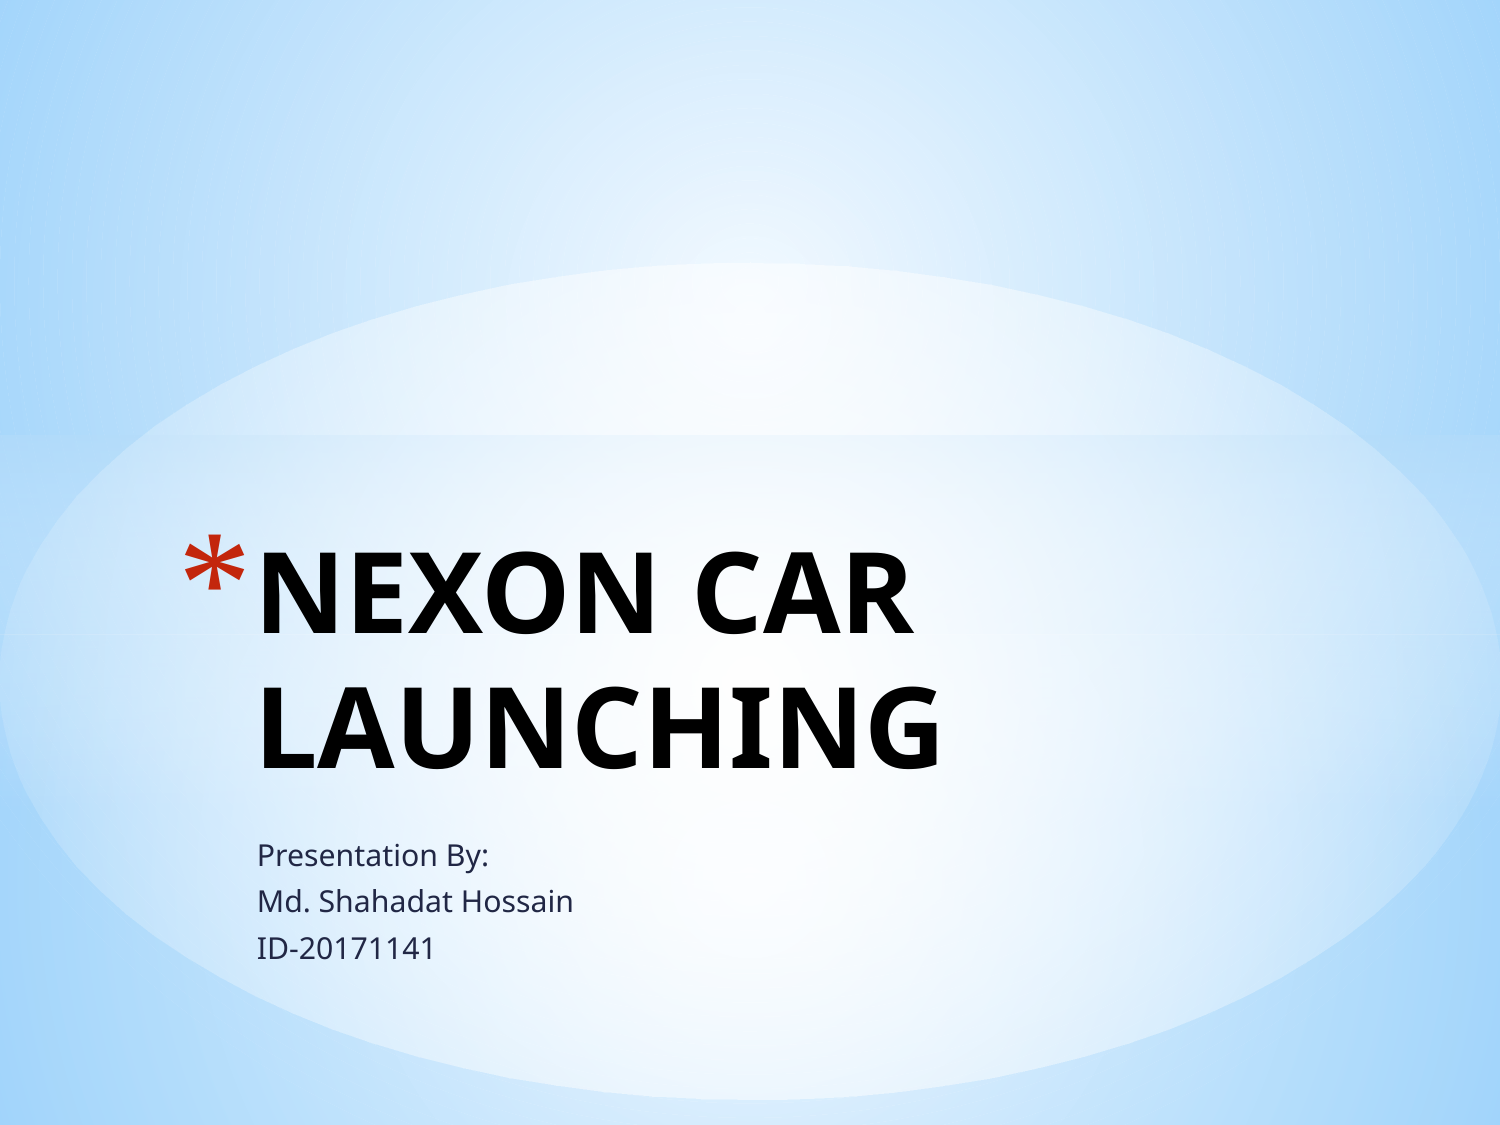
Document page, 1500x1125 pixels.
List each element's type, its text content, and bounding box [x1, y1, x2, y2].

title NEXON CAR LAUNCHING [134, 513, 1312, 808]
subtitle Presentation By: Md. Shahadat Hossain ID-20171141 [241, 828, 1167, 974]
